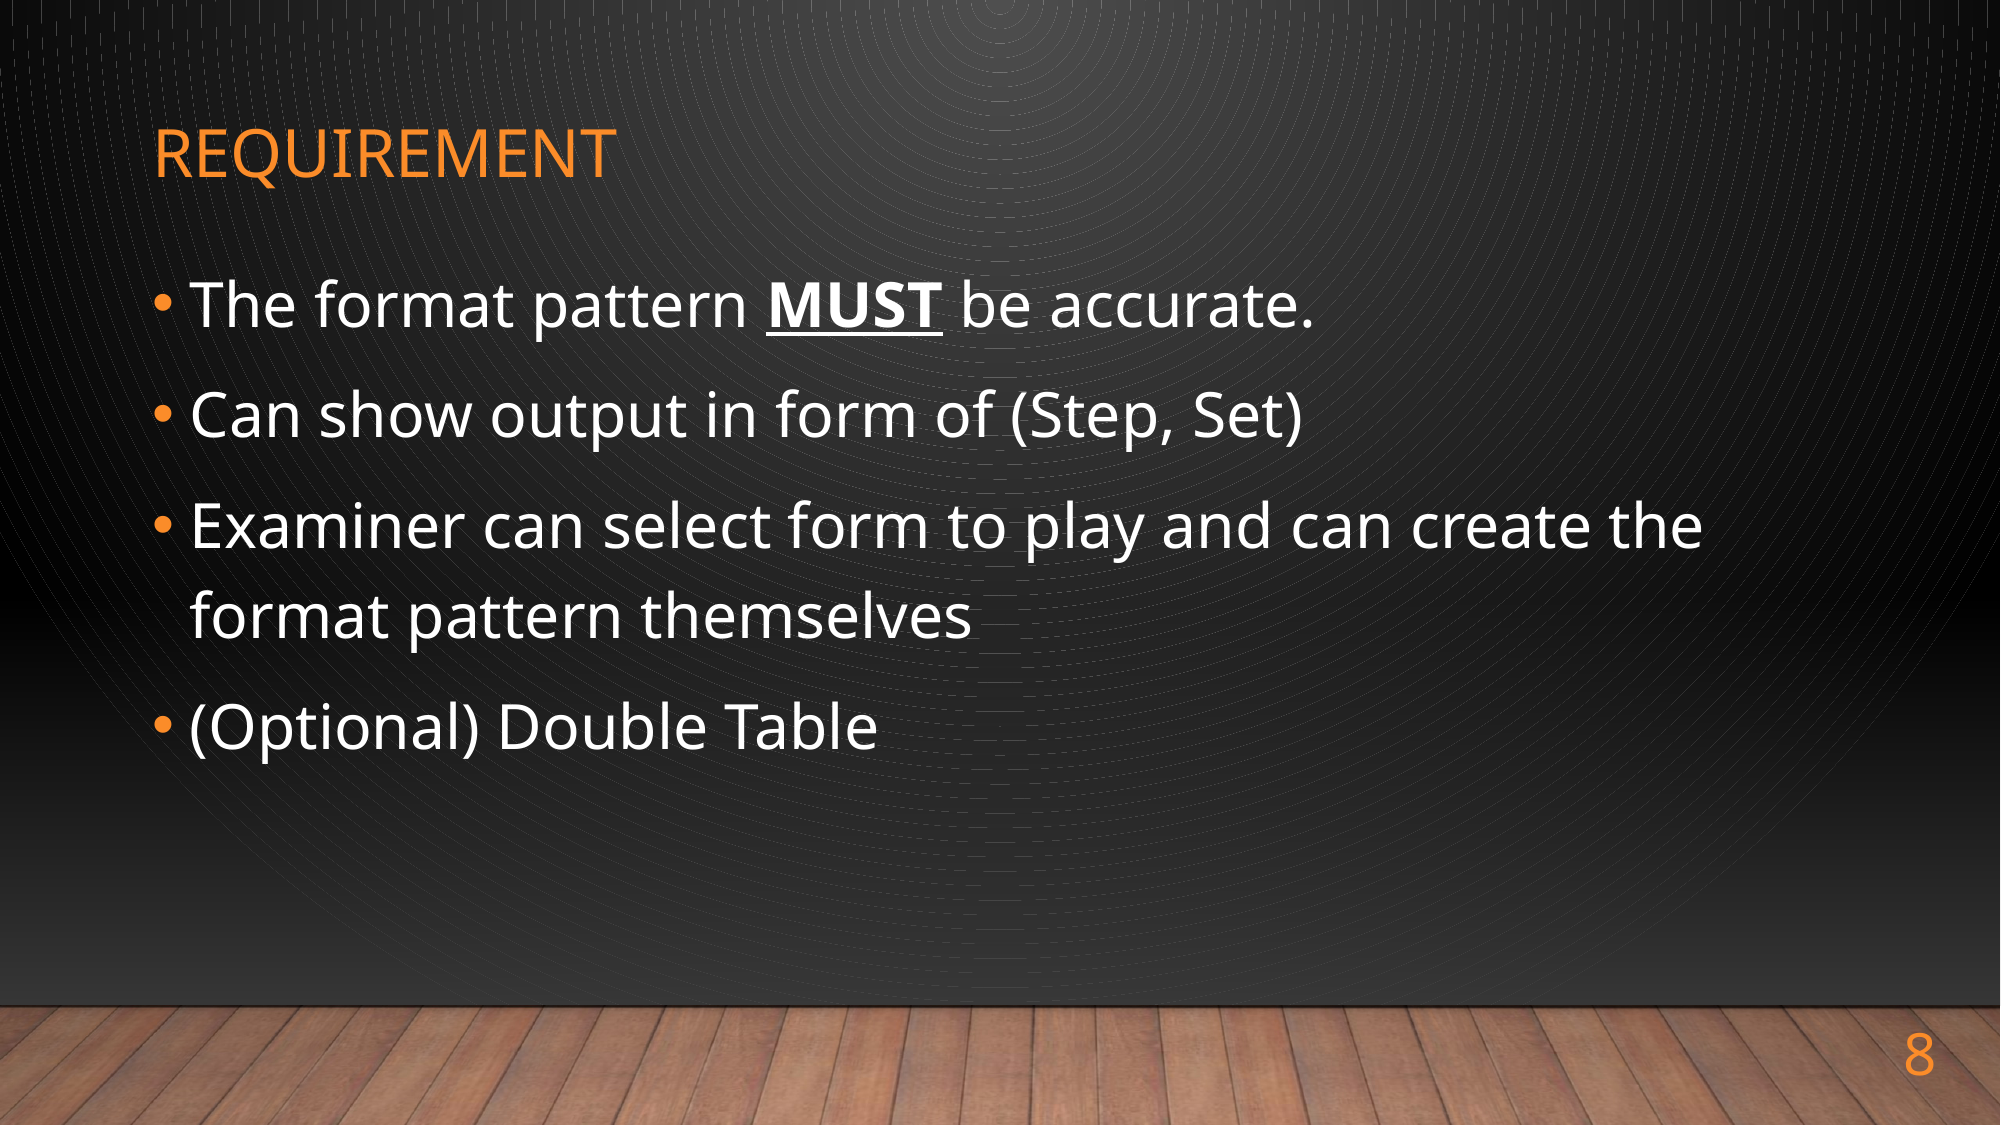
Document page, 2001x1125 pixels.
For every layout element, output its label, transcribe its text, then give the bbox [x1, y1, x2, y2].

picture [0, 1005, 2000, 1125]
title Requirement [137, 70, 1662, 242]
list The format pattern MUST be accurate. Can show output in form of (Step, Set) Examiner can select form to play and can create the format pattern themselves (Optional) Double Table [137, 242, 1800, 879]
slide_number 8 [1818, 1009, 1952, 1093]
